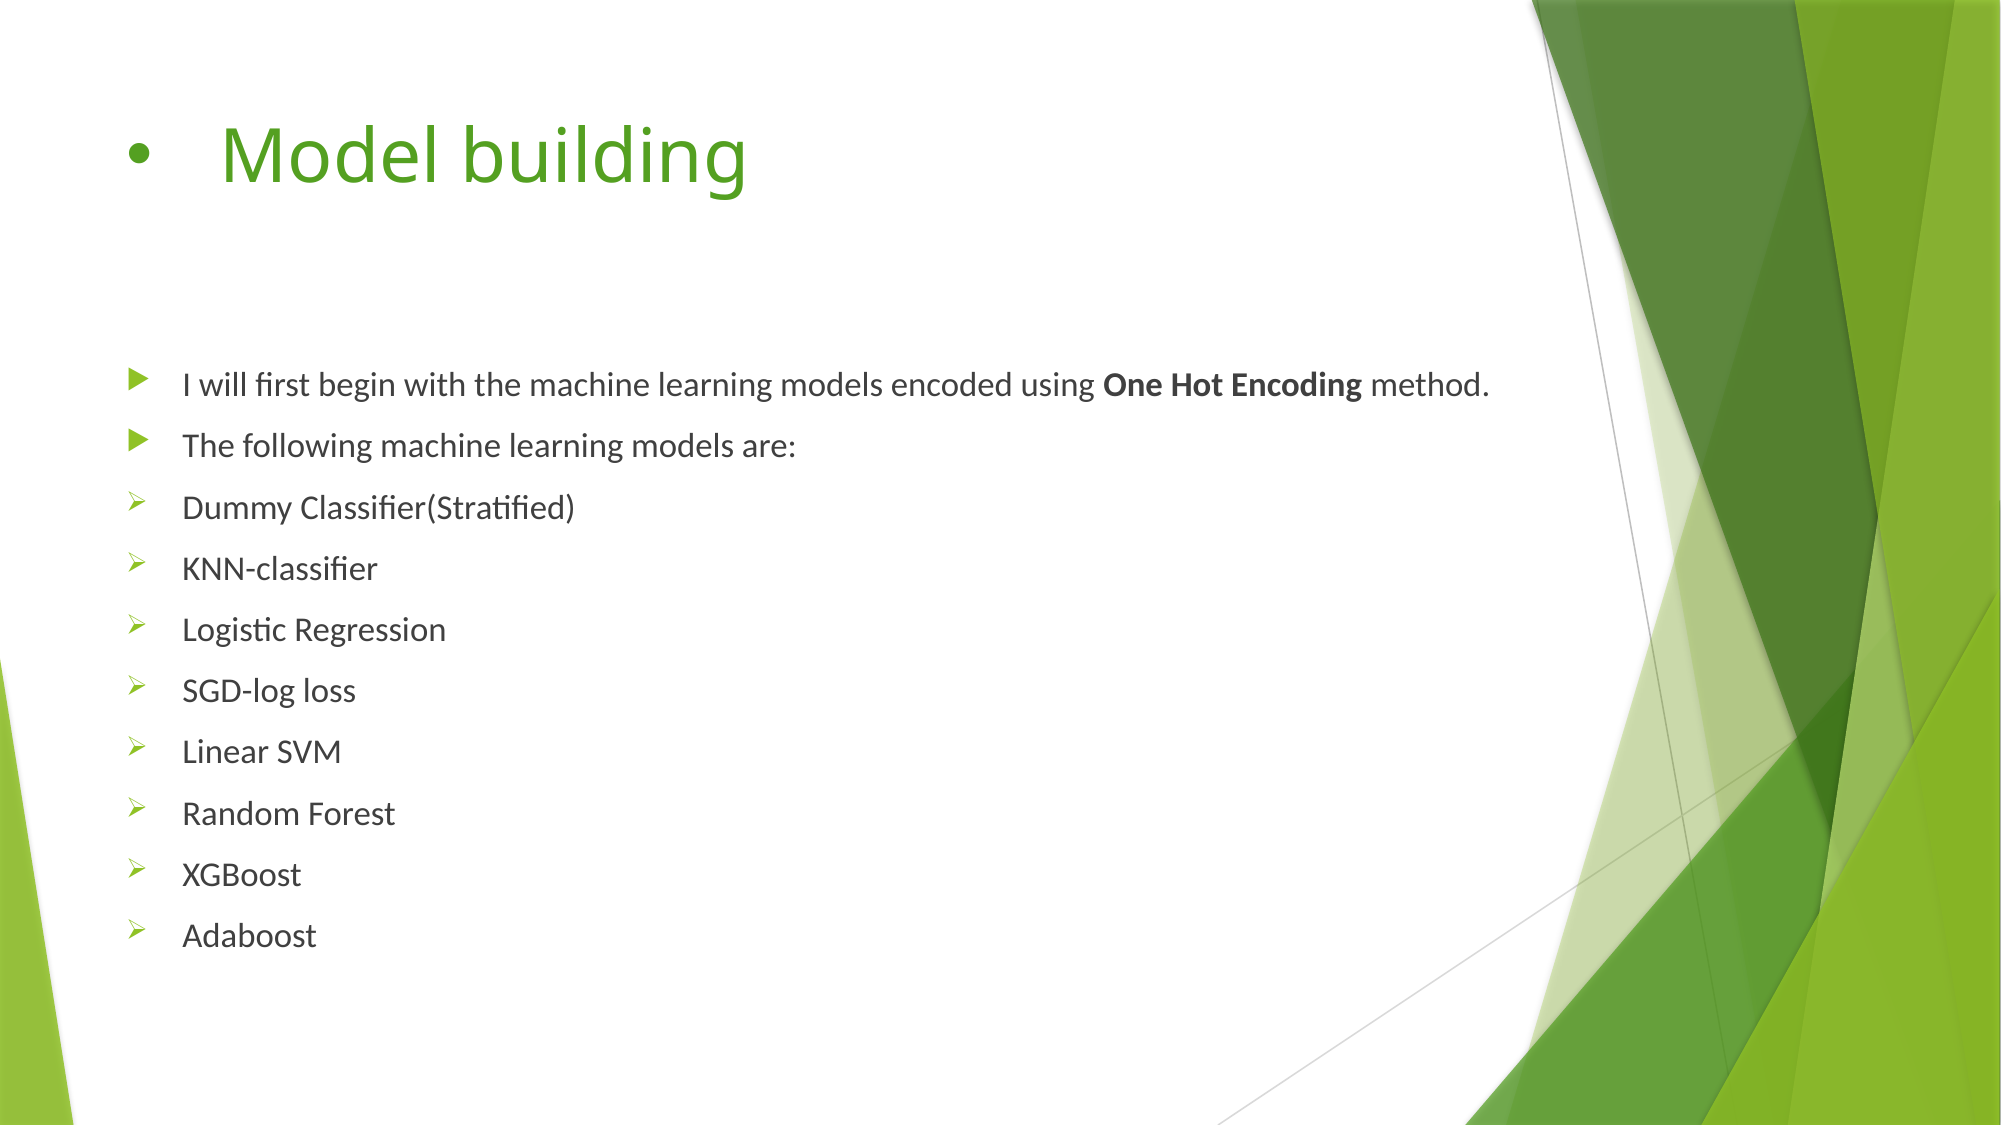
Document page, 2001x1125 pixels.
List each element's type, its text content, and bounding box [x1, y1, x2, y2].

title Model building [111, 99, 1522, 317]
list I will first begin with the machine learning models encoded using One Hot Encoding method. The following machine learning models are: Dummy Classifier(Stratified) KNN-classifier Logistic Regression SGD-log loss Linear SVM Random Forest XGBoost Adaboost [111, 354, 1522, 992]
